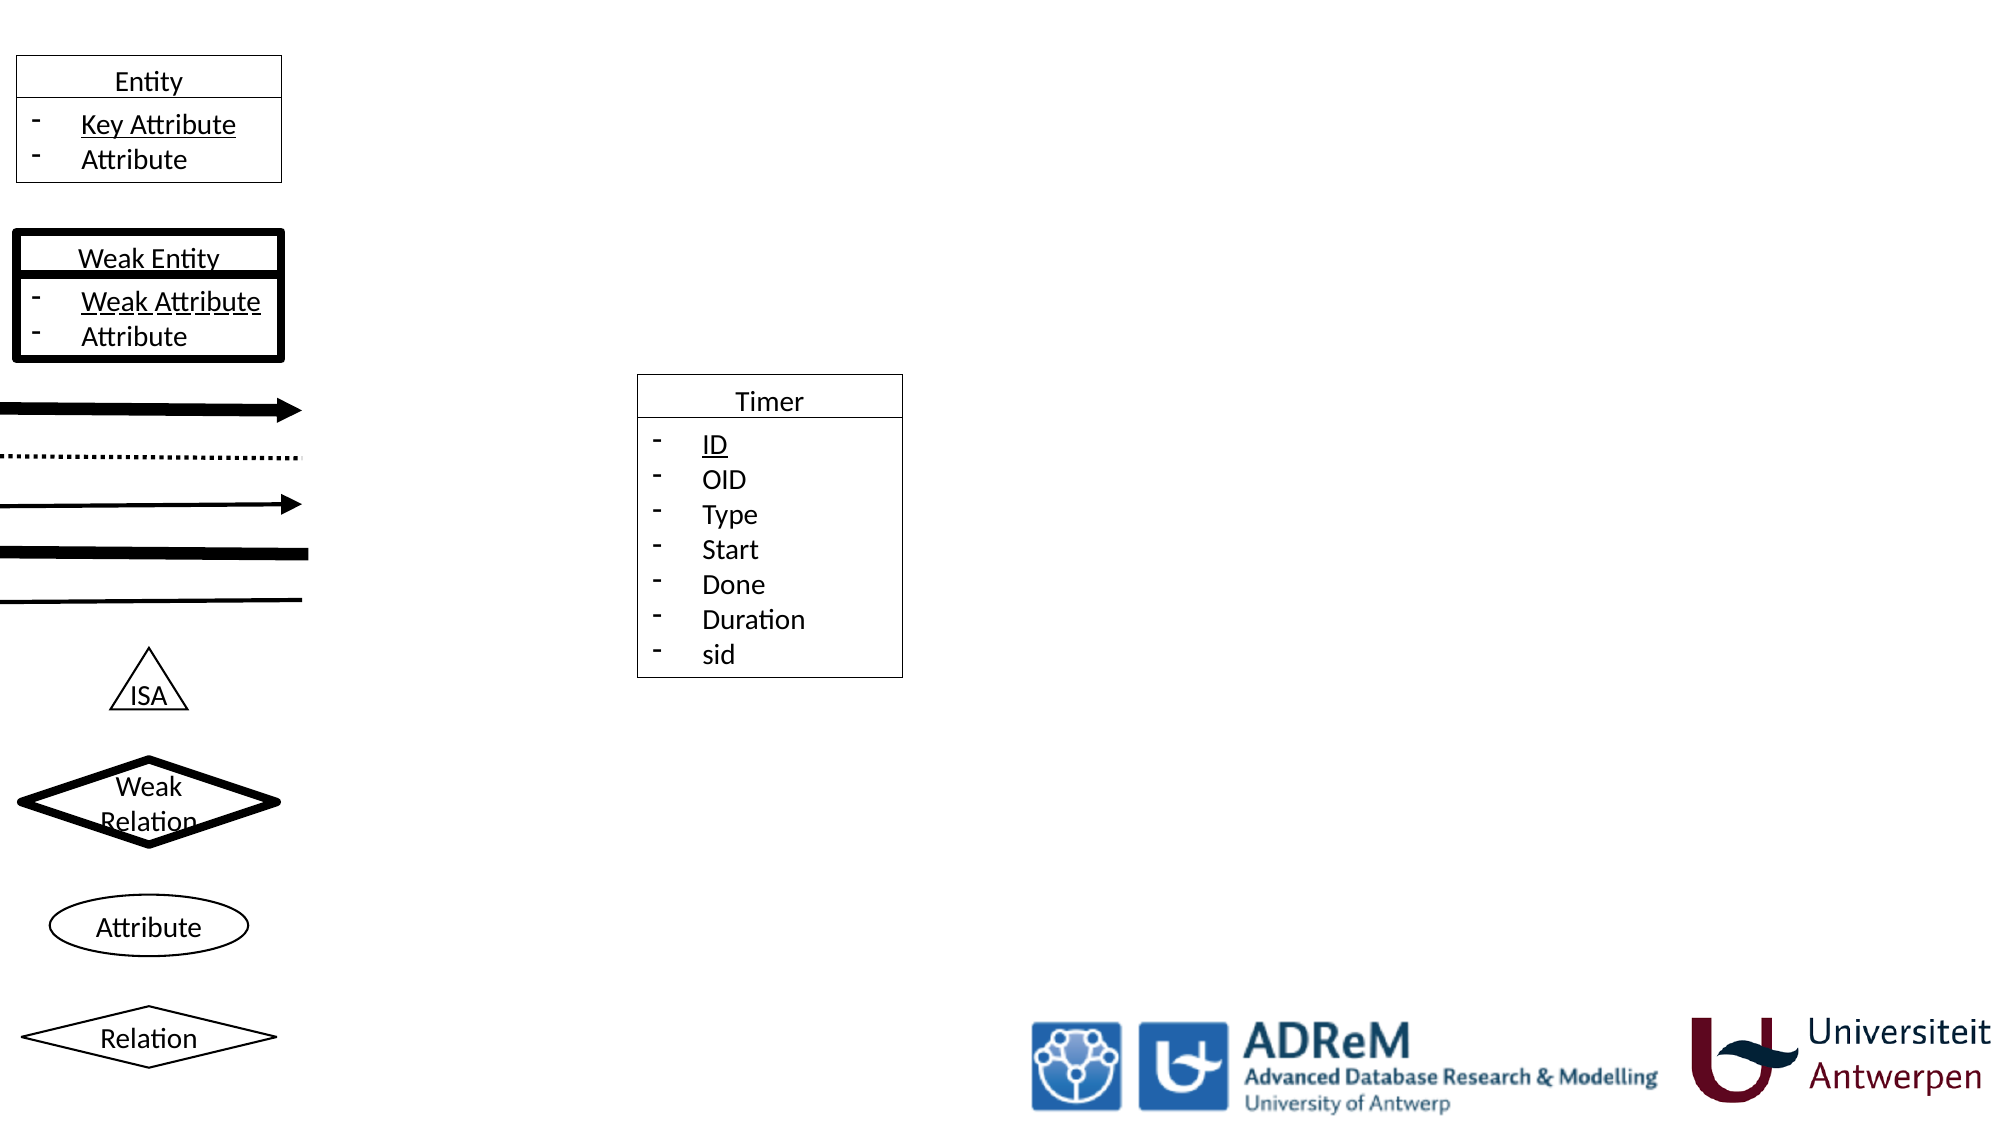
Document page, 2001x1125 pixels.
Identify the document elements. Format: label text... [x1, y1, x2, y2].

picture [1016, 1010, 1681, 1123]
text_box Relation [20, 1005, 278, 1069]
picture [1684, 1010, 1998, 1110]
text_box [637, 374, 903, 678]
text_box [0, 599, 303, 603]
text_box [16, 55, 282, 183]
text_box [16, 231, 282, 360]
text_box Attribute [48, 893, 250, 958]
text_box ISA [108, 645, 190, 711]
text_box Weak Relation [20, 758, 278, 846]
